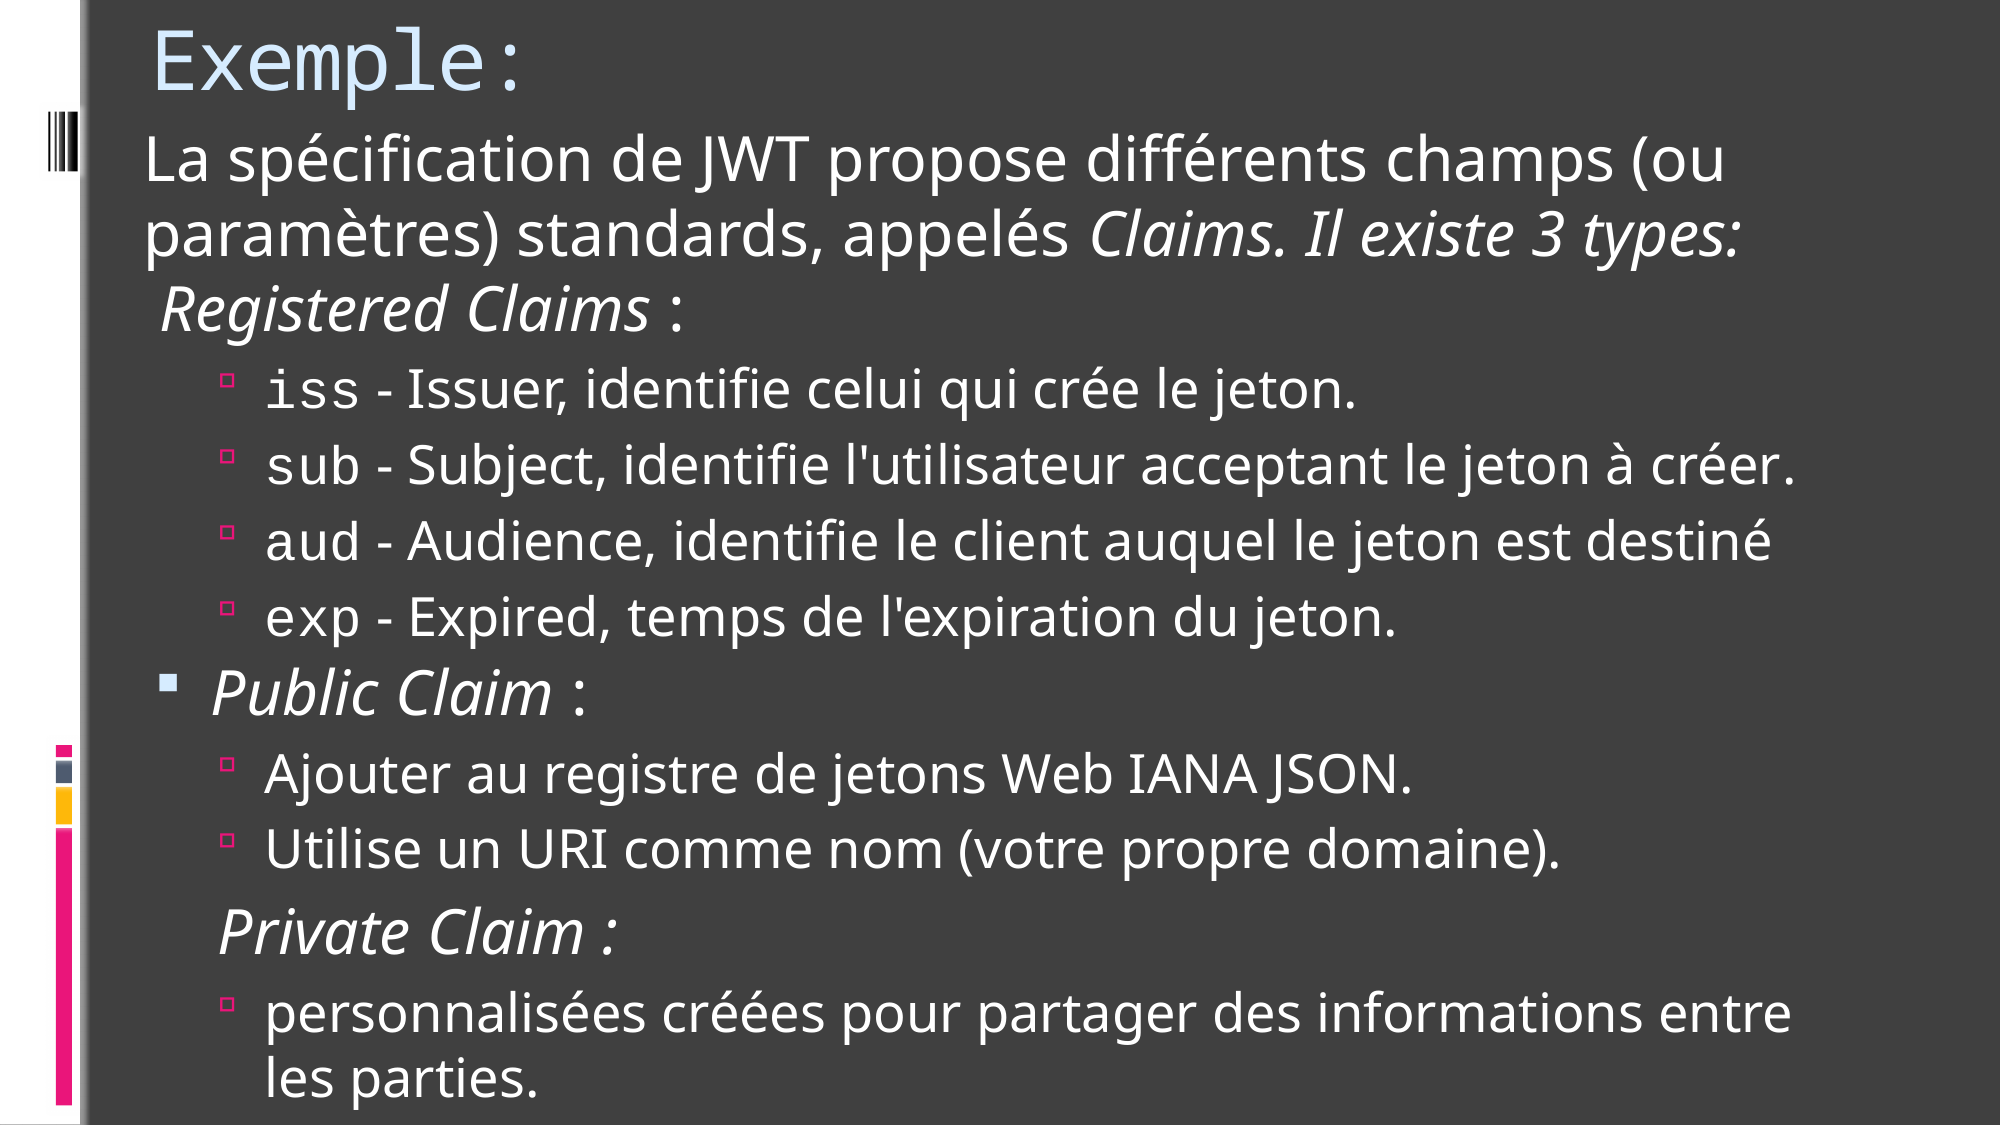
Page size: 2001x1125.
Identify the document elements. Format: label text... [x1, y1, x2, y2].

title Exemple: [135, 0, 1896, 130]
list La spécification de JWT propose différents champs (ou paramètres) standards, appelés Claims. Il existe 3 types: Registered Claims : iss - Issuer, identifie celui qui crée le jeton. sub - Subject, identifie l'utilisateur acceptant le jeton à créer. aud - Audience, identifie le client auquel le jeton est destiné exp - Expired, temps de l'expiration du jeton. Public Claim : Ajouter au registre de jetons Web IANA JSON. Utilise un URI comme nom (votre propre domaine). Private Claim : personnalisées créées pour partager des informations entre les parties. [128, 111, 1889, 1116]
